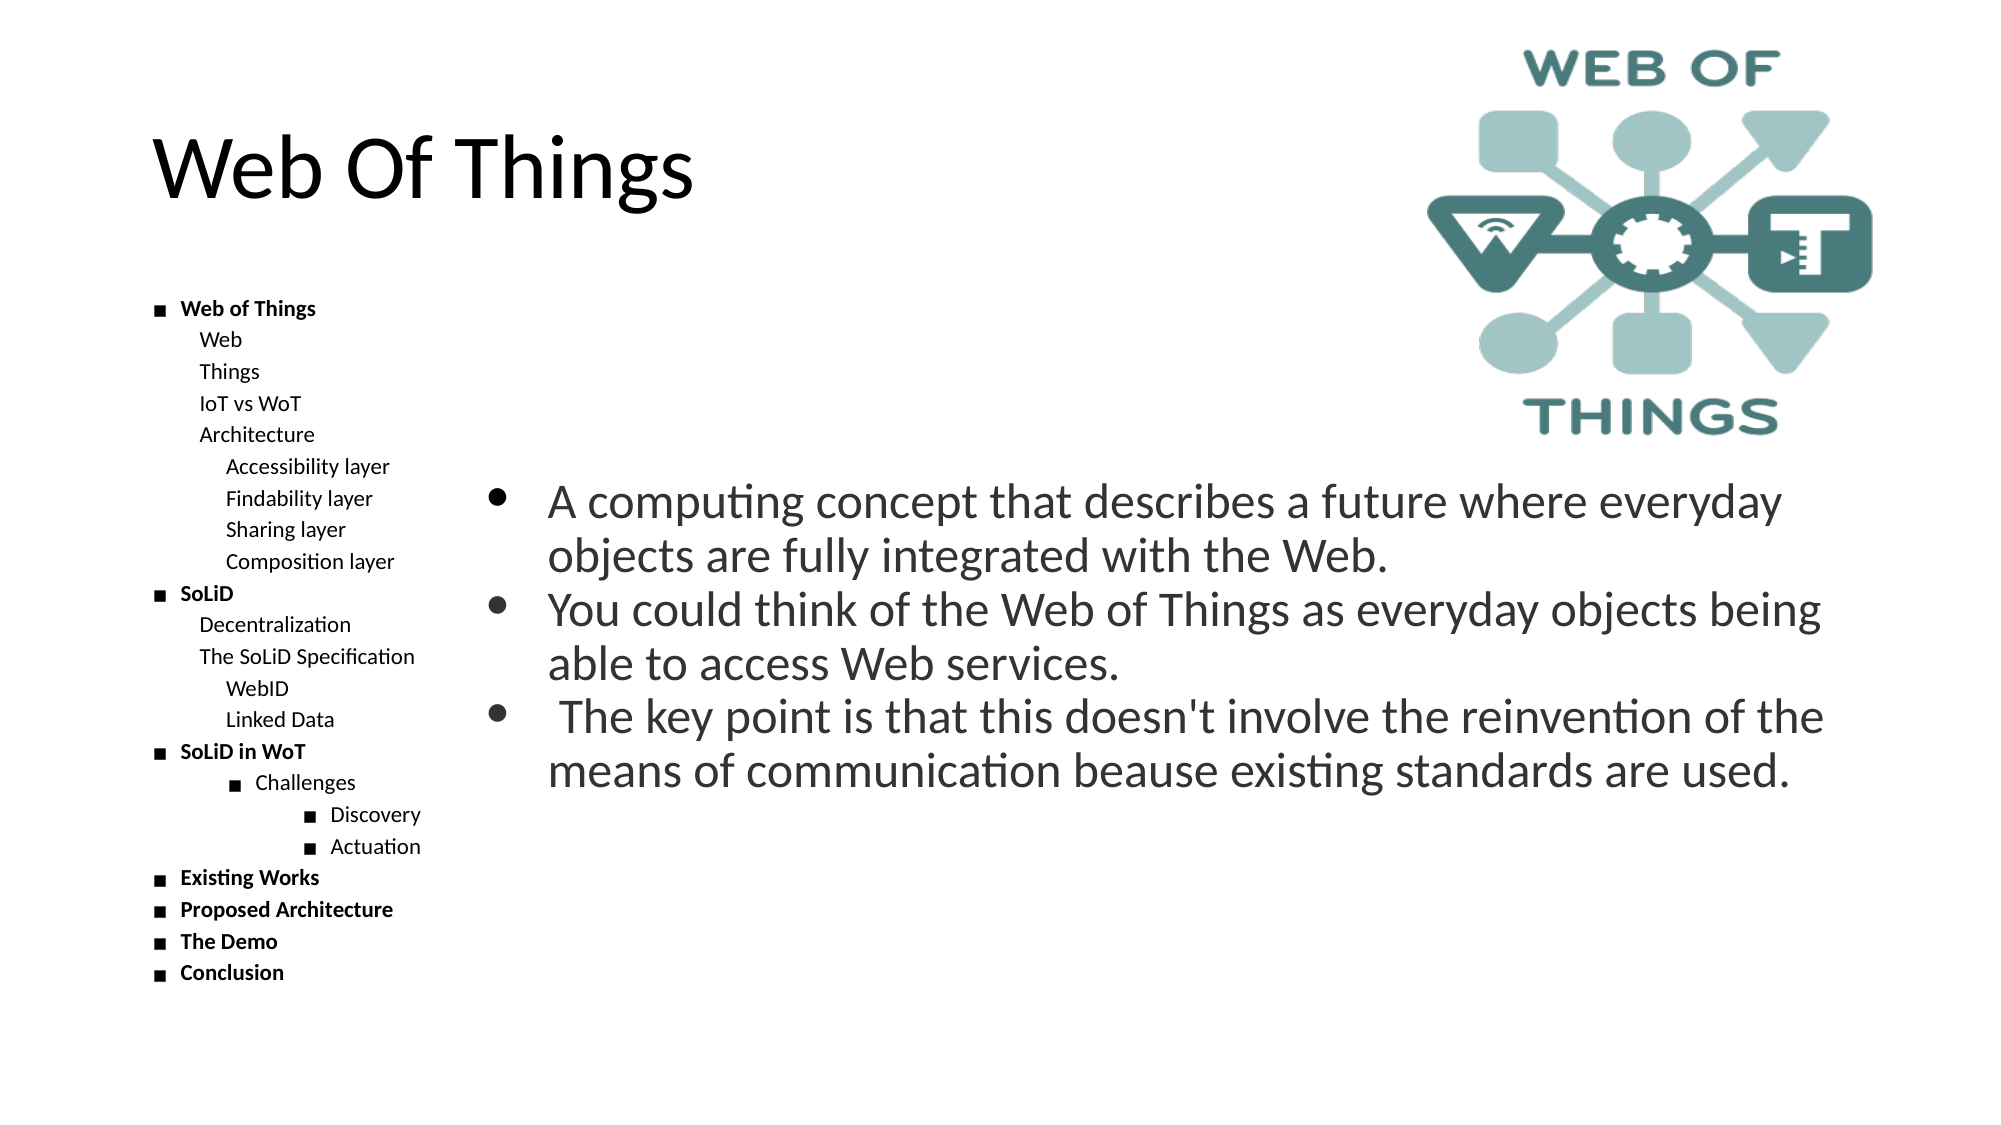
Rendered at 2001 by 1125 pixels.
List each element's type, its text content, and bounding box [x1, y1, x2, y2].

list A computing concept that describes a future where everyday objects are fully integrated with the Web. You could think of the Web of Things as everyday objects being able to access Web services. The key point is that this doesn't involve the reinvention of the means of communication beause existing standards are used. [457, 299, 1863, 1014]
picture [1388, 16, 1912, 469]
title Web Of Things [137, 59, 1383, 278]
